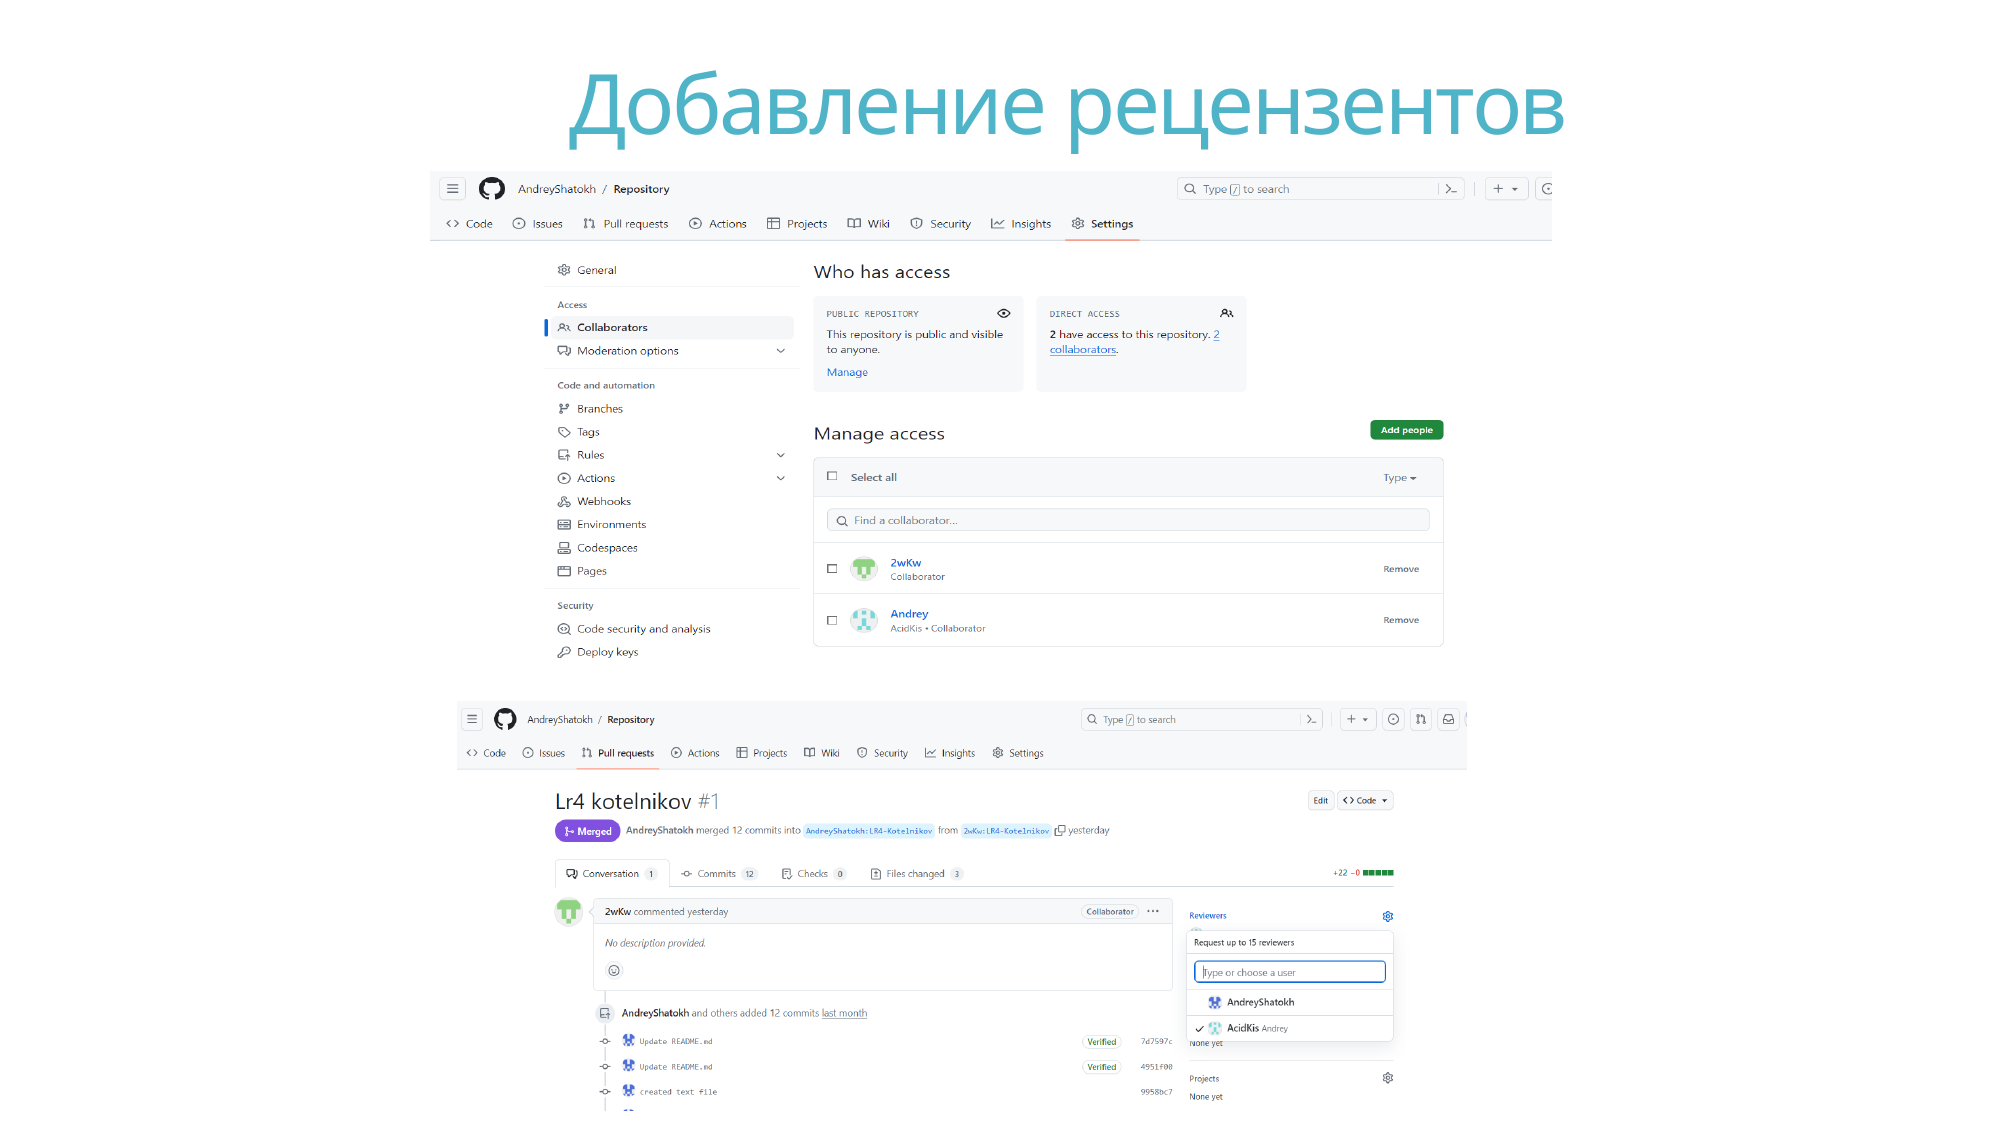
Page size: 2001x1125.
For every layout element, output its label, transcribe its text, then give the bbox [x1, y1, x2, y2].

title Добавление рецензентов [554, 47, 1876, 172]
picture [429, 170, 1552, 667]
picture [457, 701, 1467, 1111]
